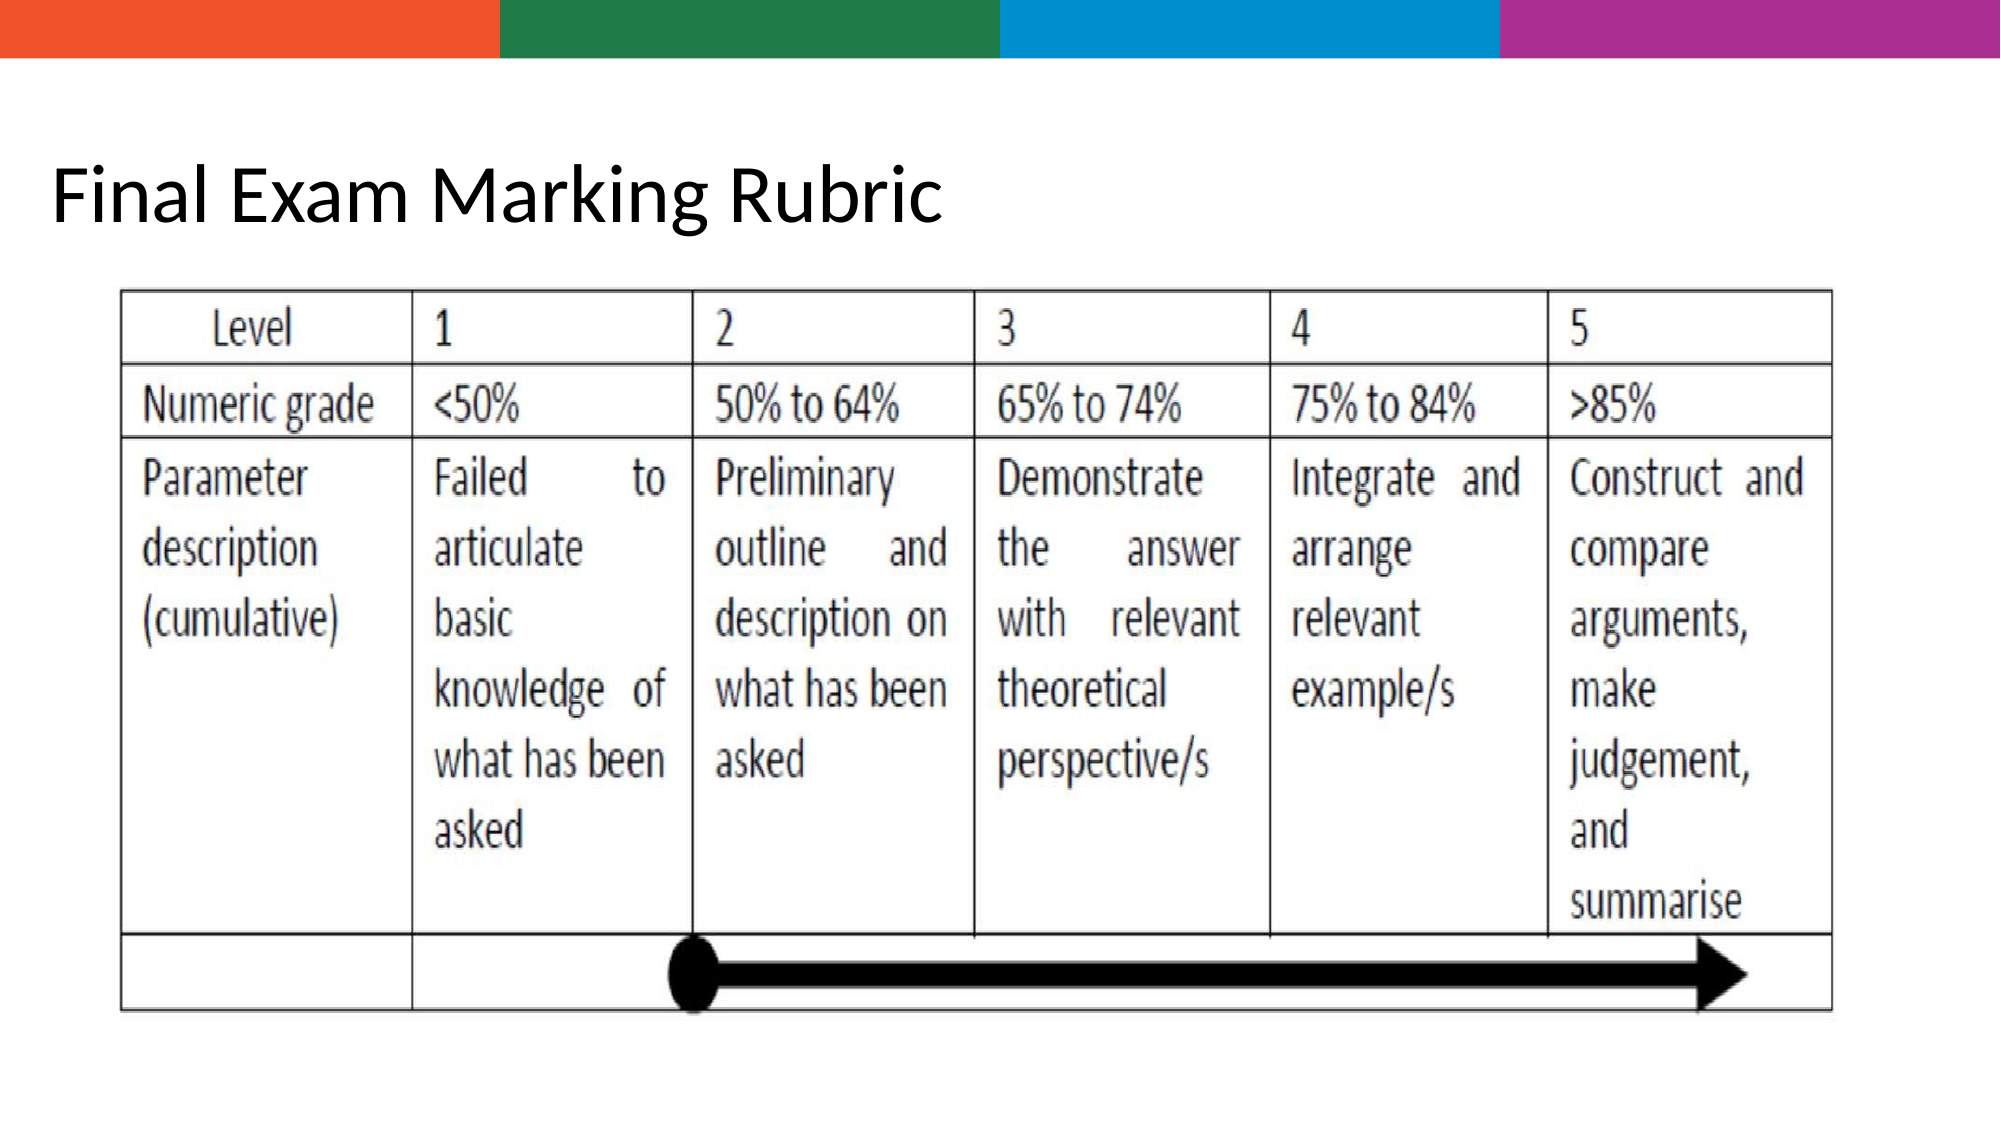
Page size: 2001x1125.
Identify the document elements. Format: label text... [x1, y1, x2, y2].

title Final Exam Marking Rubric [42, 0, 1769, 249]
picture [112, 264, 1858, 1031]
